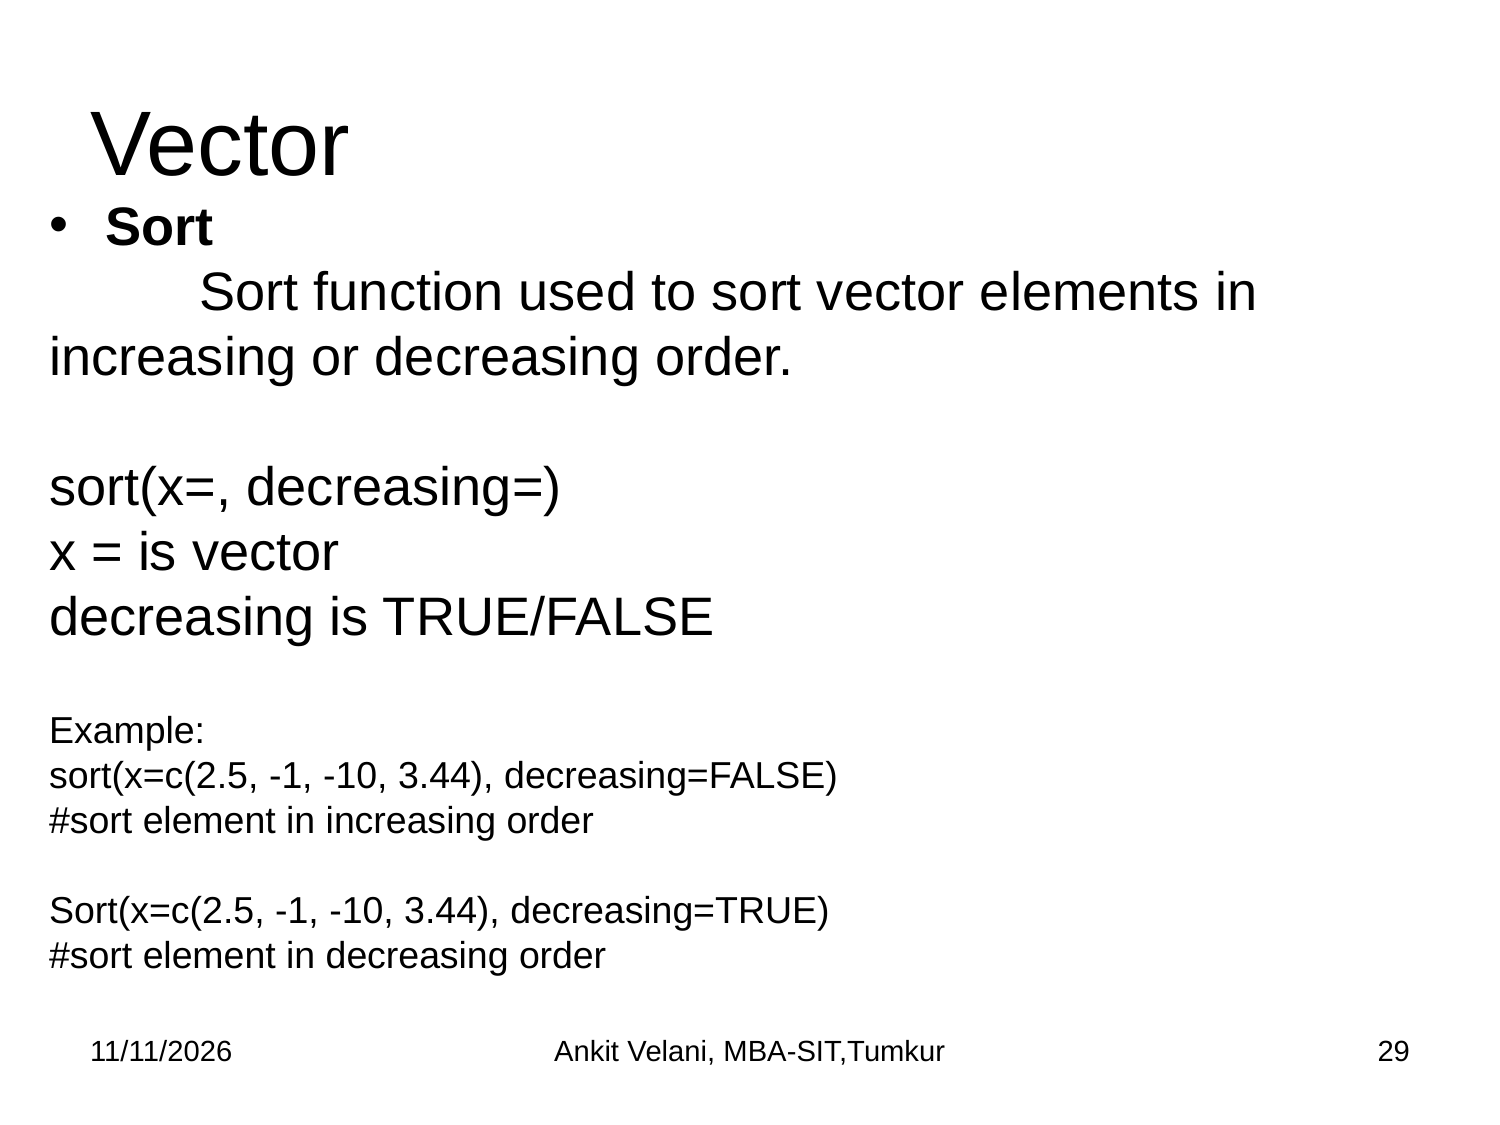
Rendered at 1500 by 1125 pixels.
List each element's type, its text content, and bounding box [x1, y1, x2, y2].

list Sort Sort function used to sort vector elements in increasing or decreasing order. sort(x=, decreasing=) x = is vector decreasing is TRUE/FALSE Example: sort(x=c(2.5, -1, -10, 3.44), decreasing=FALSE) #sort element in increasing order Sort(x=c(2.5, -1, -10, 3.44), decreasing=TRUE) #sort element in decreasing order [34, 183, 1425, 927]
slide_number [75, 1024, 425, 1103]
title Vector [75, 45, 1425, 183]
footer Ankit Velani, MBA-SIT,Tumkur [512, 1024, 988, 1103]
slide_number 29 [1074, 1024, 1425, 1103]
